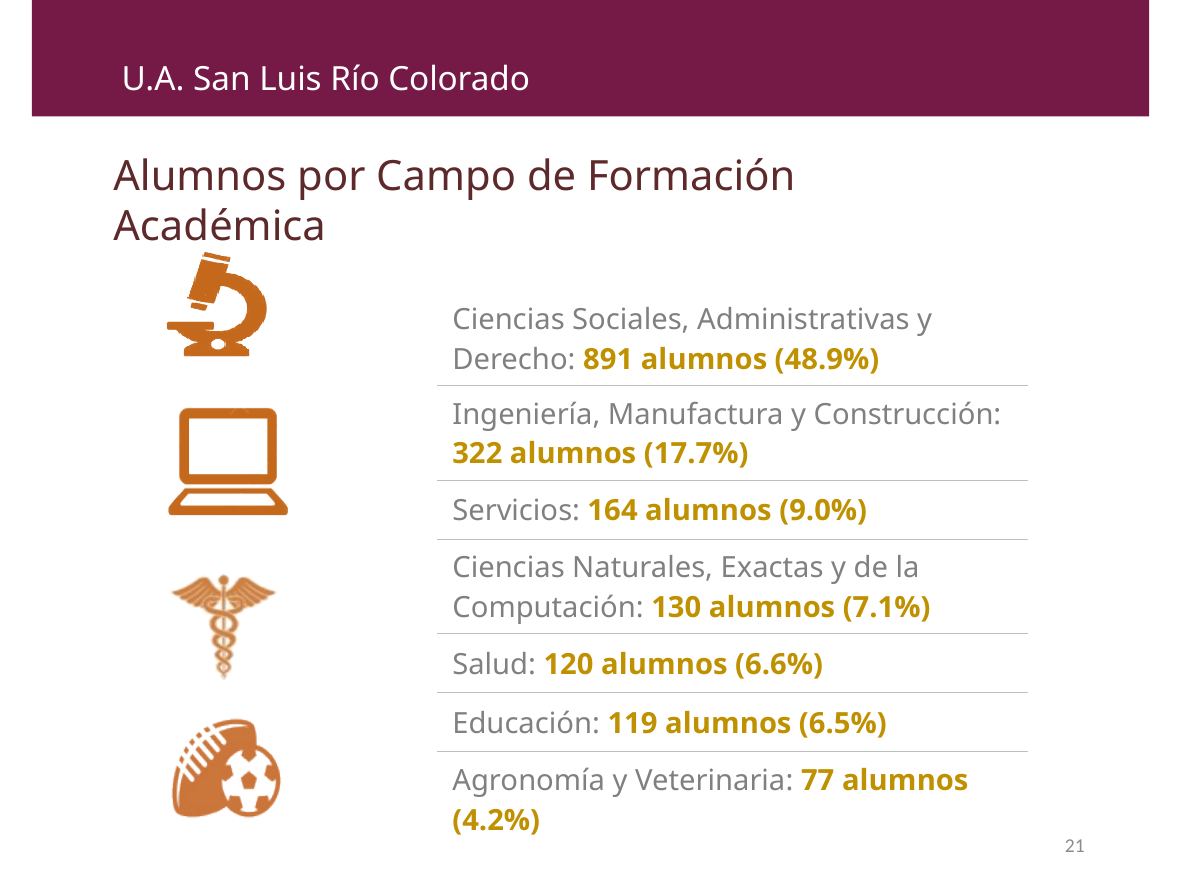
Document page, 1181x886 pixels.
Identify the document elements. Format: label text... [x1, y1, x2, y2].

picture [166, 572, 283, 686]
table_cell Ciencias Naturales, Exactas y de la Computación: 130 alumnos (7.1%) [437, 540, 1028, 633]
table_cell Servicios: 164 alumnos (9.0%) [437, 481, 1028, 539]
text_box Alumnos por Campo de Formación Académica [95, 162, 981, 236]
table_cell Salud: 120 alumnos (6.6%) [437, 634, 1028, 692]
text_box U.A. San Luis Río Colorado [31, 0, 1150, 117]
picture [166, 406, 293, 521]
table_cell Ingeniería, Manufactura y Construcción: 322 alumnos (17.7%) [437, 386, 1028, 480]
picture [166, 717, 283, 823]
picture [166, 251, 271, 359]
table_header Ciencias Sociales, Administrativas y Derecho: 891 alumnos (48.9%) [437, 291, 1028, 385]
slide_number 21 [834, 821, 1100, 869]
table_cell Educación: 119 alumnos (6.5%) [437, 693, 1028, 751]
table_cell Agronomía y Veterinaria: 77 alumnos (4.2%) [437, 752, 1028, 846]
